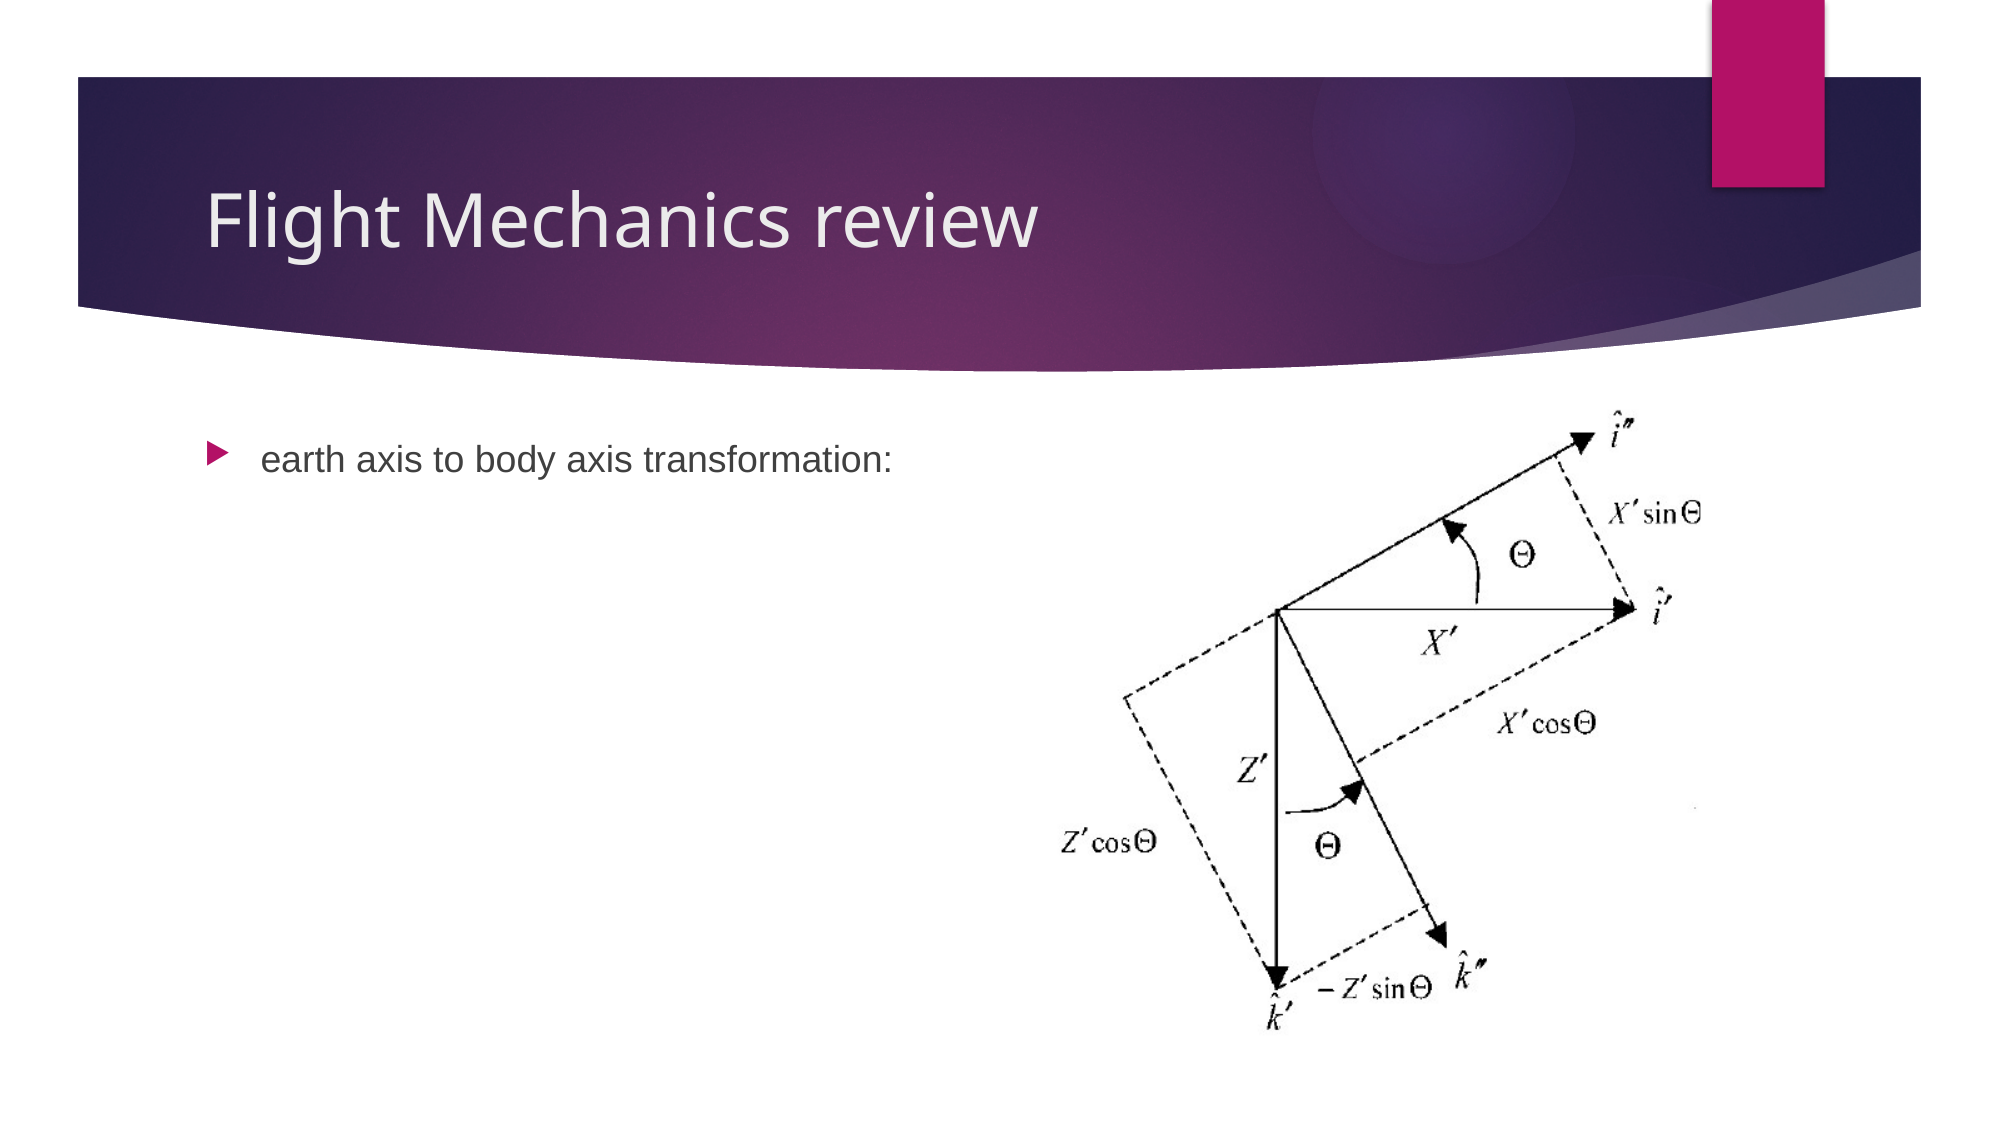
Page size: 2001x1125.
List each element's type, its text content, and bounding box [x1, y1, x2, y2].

title Flight Mechanics review [189, 159, 1627, 276]
picture [1038, 388, 1701, 1037]
